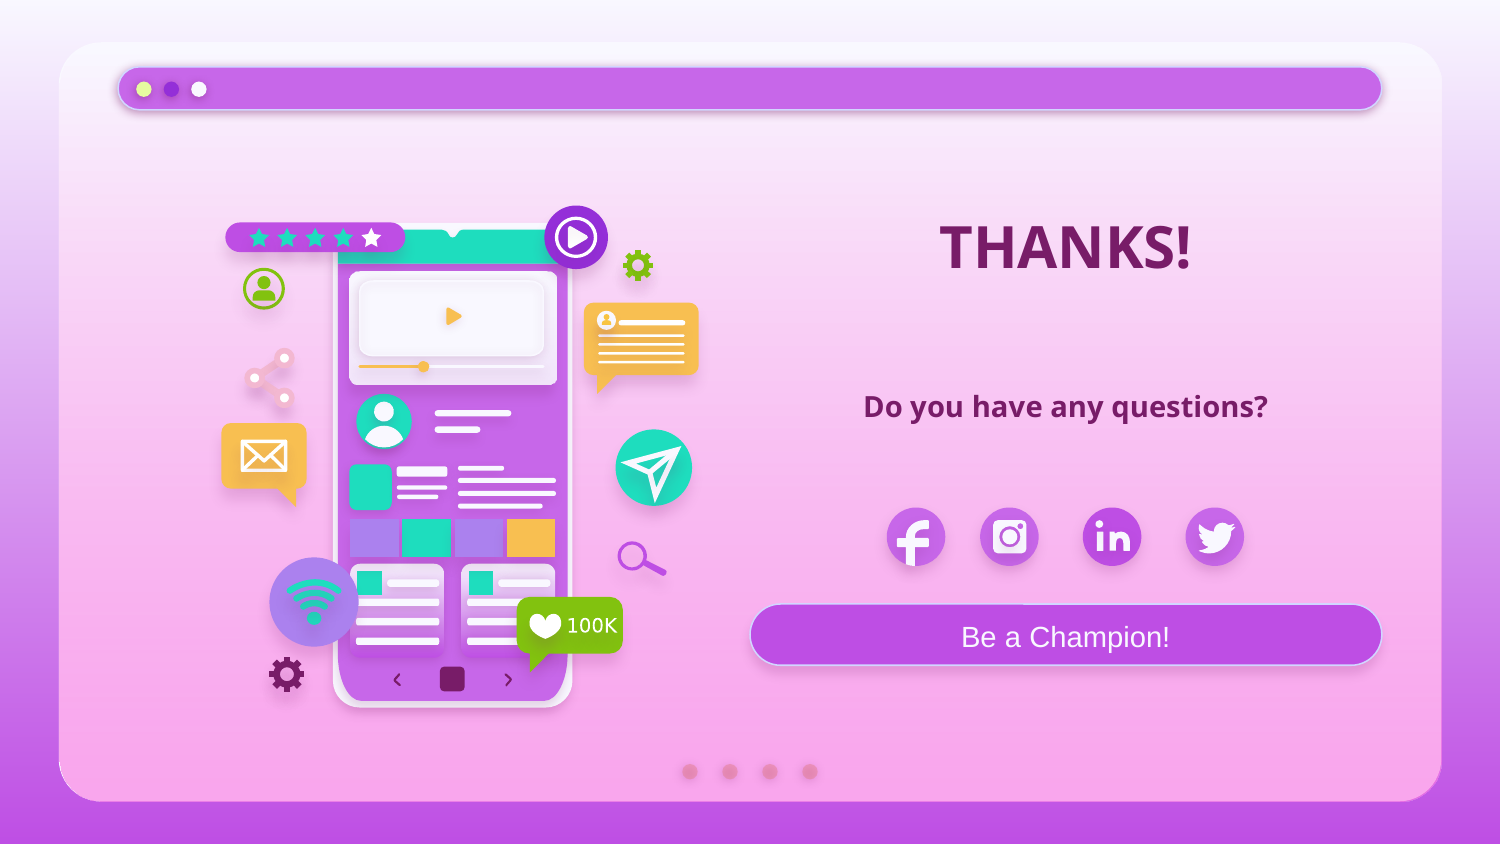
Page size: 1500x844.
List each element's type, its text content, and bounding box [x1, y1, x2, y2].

text_box THANKS! [750, 162, 1382, 327]
text_box [767, 603, 1365, 607]
text_box [750, 611, 761, 659]
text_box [221, 205, 699, 708]
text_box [979, 507, 1039, 567]
text_box Do you have any questions? [795, 307, 1337, 504]
text_box [1371, 611, 1382, 658]
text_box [886, 507, 946, 567]
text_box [1185, 507, 1245, 567]
text_box Be a Champion! [761, 607, 1371, 664]
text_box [1082, 507, 1142, 567]
